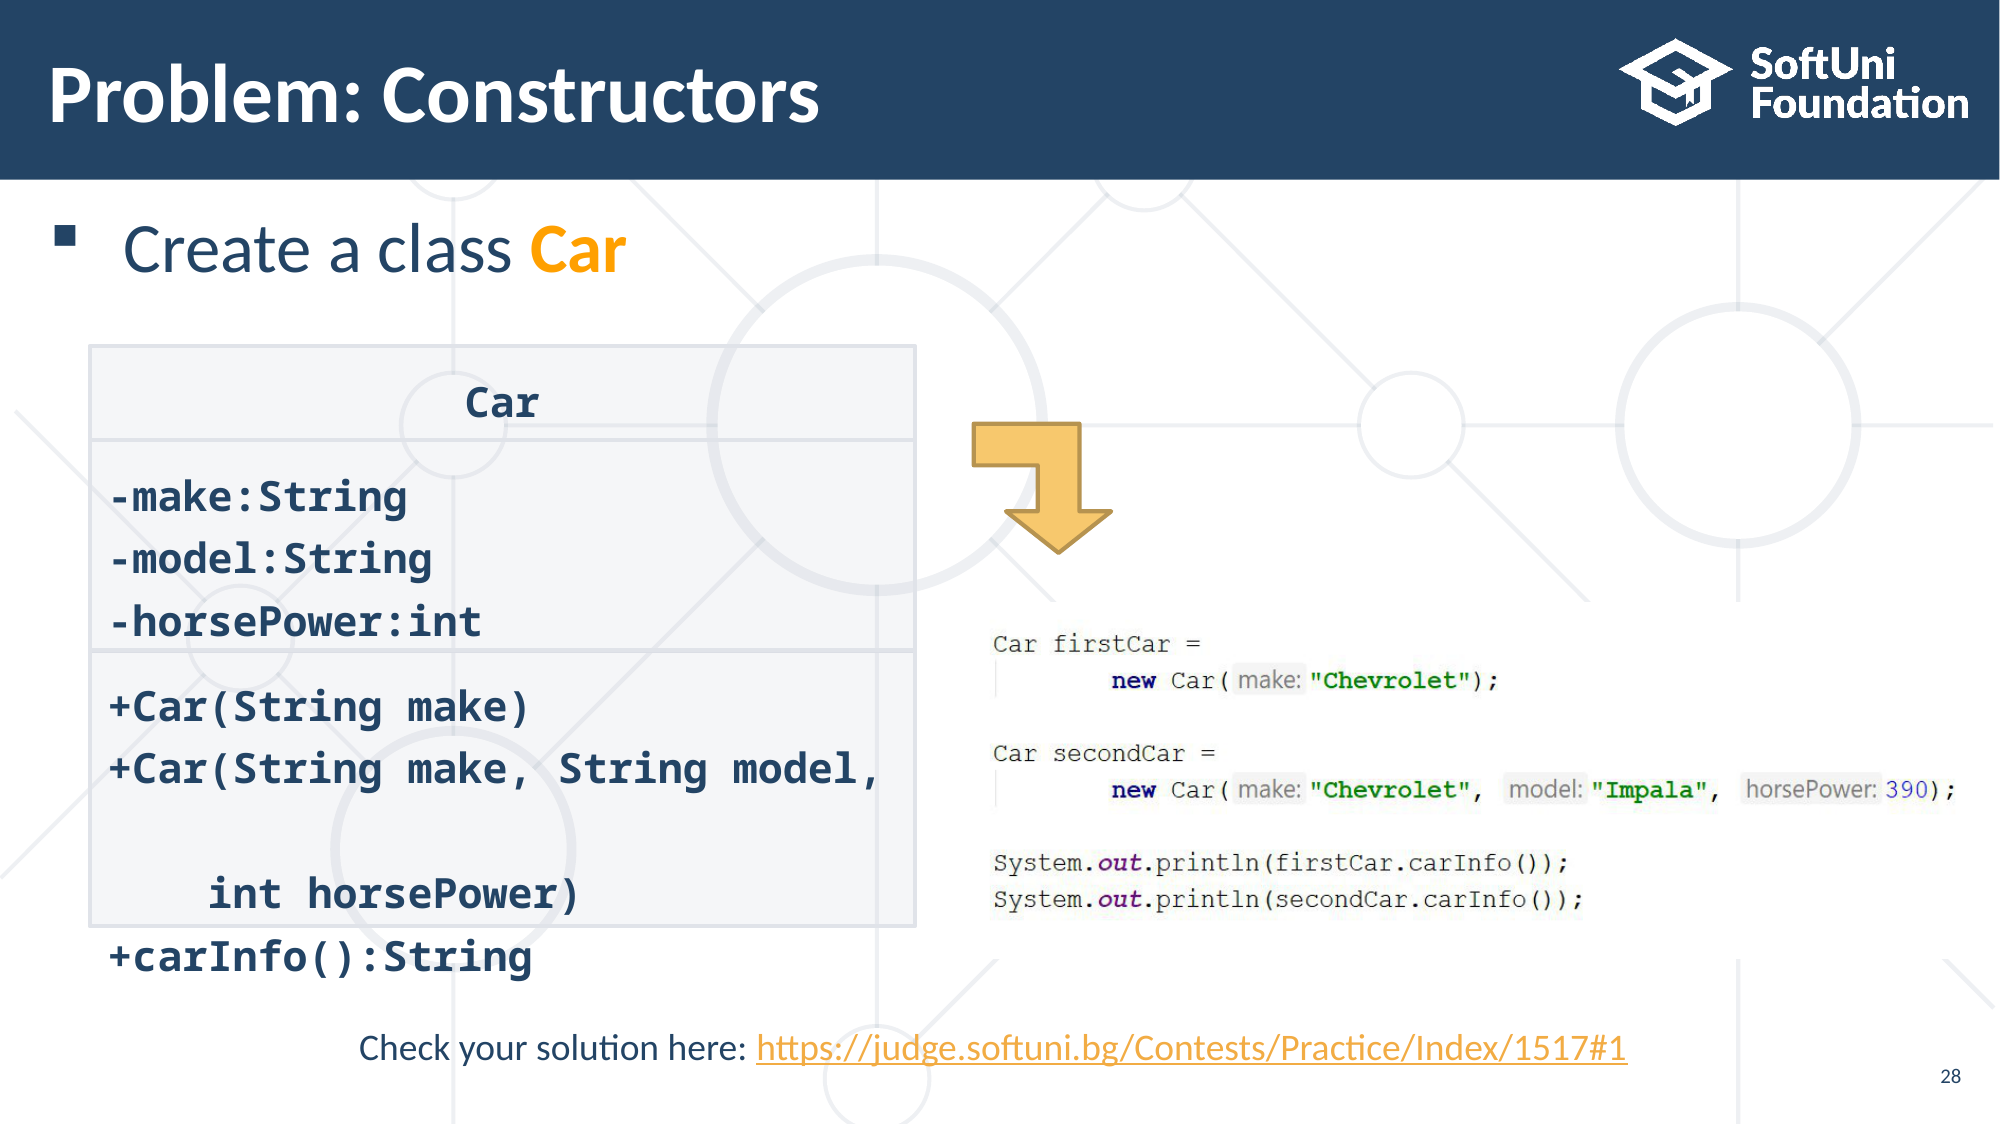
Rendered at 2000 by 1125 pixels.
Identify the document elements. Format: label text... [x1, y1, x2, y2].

picture [972, 602, 1968, 959]
picture [1618, 38, 1968, 126]
text_box [971, 421, 1114, 555]
slide_number 28 [1896, 1049, 1968, 1101]
text_box Check your solution here: https://judge.softuni.bg/Contests/Practice/Index/1517#1 [124, 1015, 1863, 1076]
title Problem: Constructors [31, 16, 1591, 162]
list Create a class Car [31, 196, 1970, 1050]
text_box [89, 345, 915, 927]
